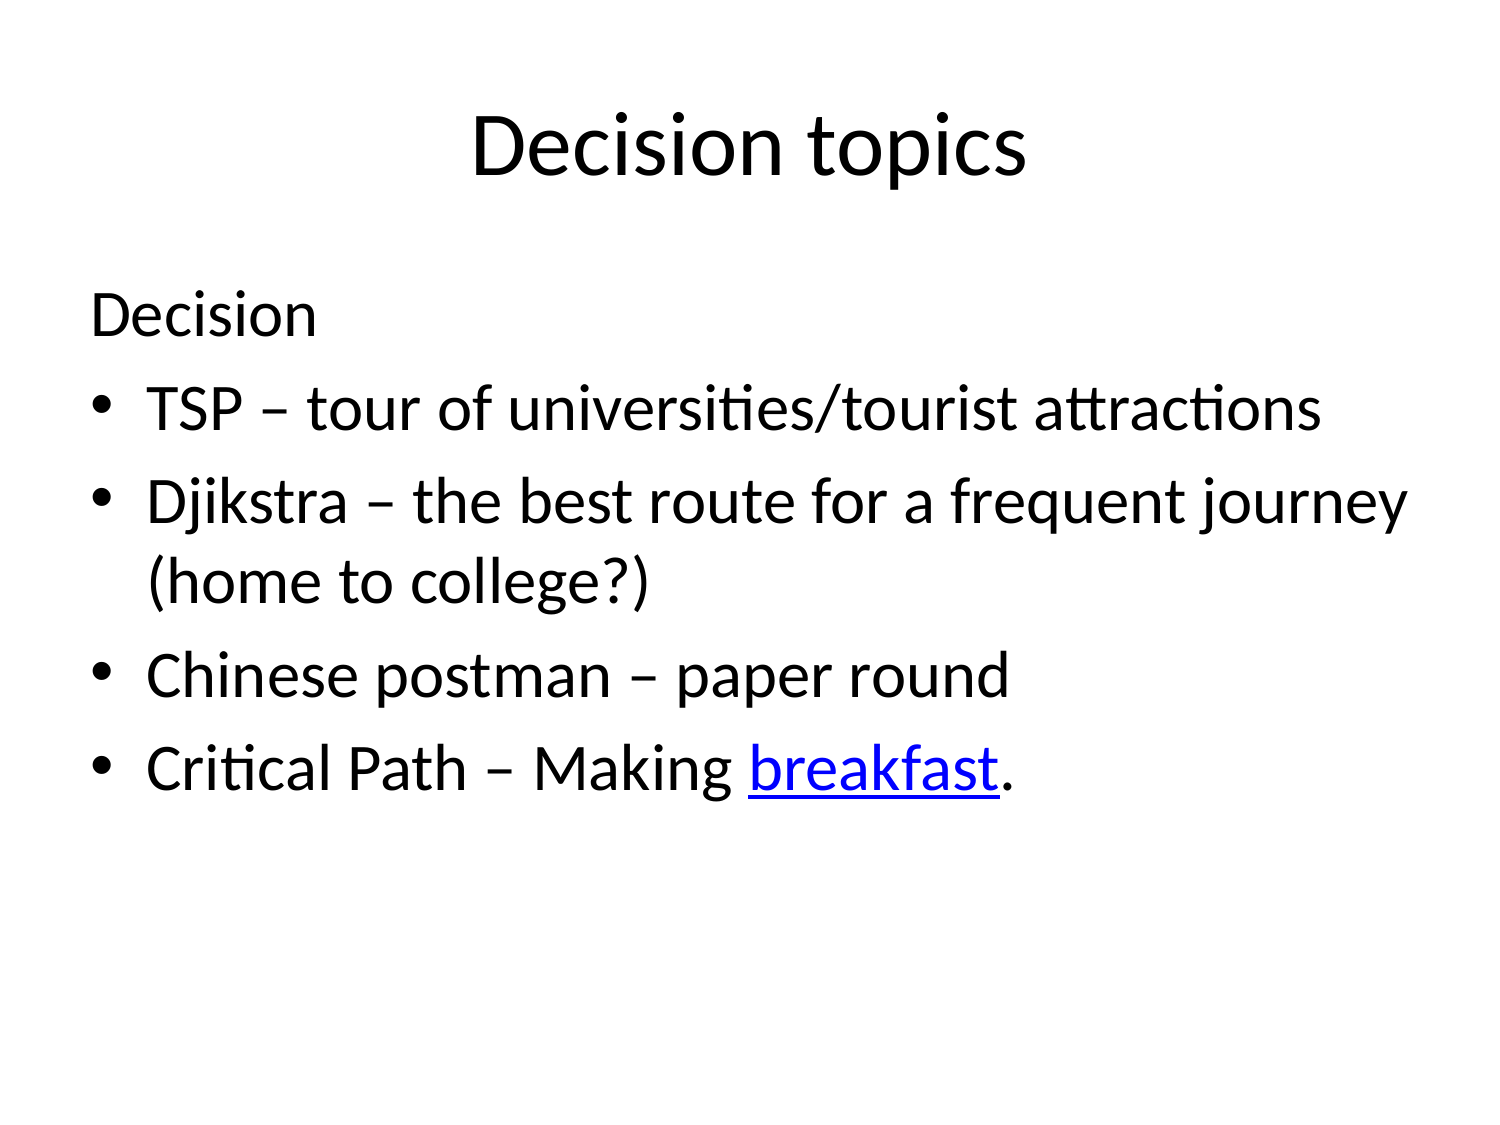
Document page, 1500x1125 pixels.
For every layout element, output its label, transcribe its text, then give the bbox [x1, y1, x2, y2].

list Decision TSP – tour of universities/tourist attractions Djikstra – the best route for a frequent journey (home to college?) Chinese postman – paper round Critical Path – Making breakfast. [75, 262, 1425, 1005]
title Decision topics [75, 45, 1425, 233]
